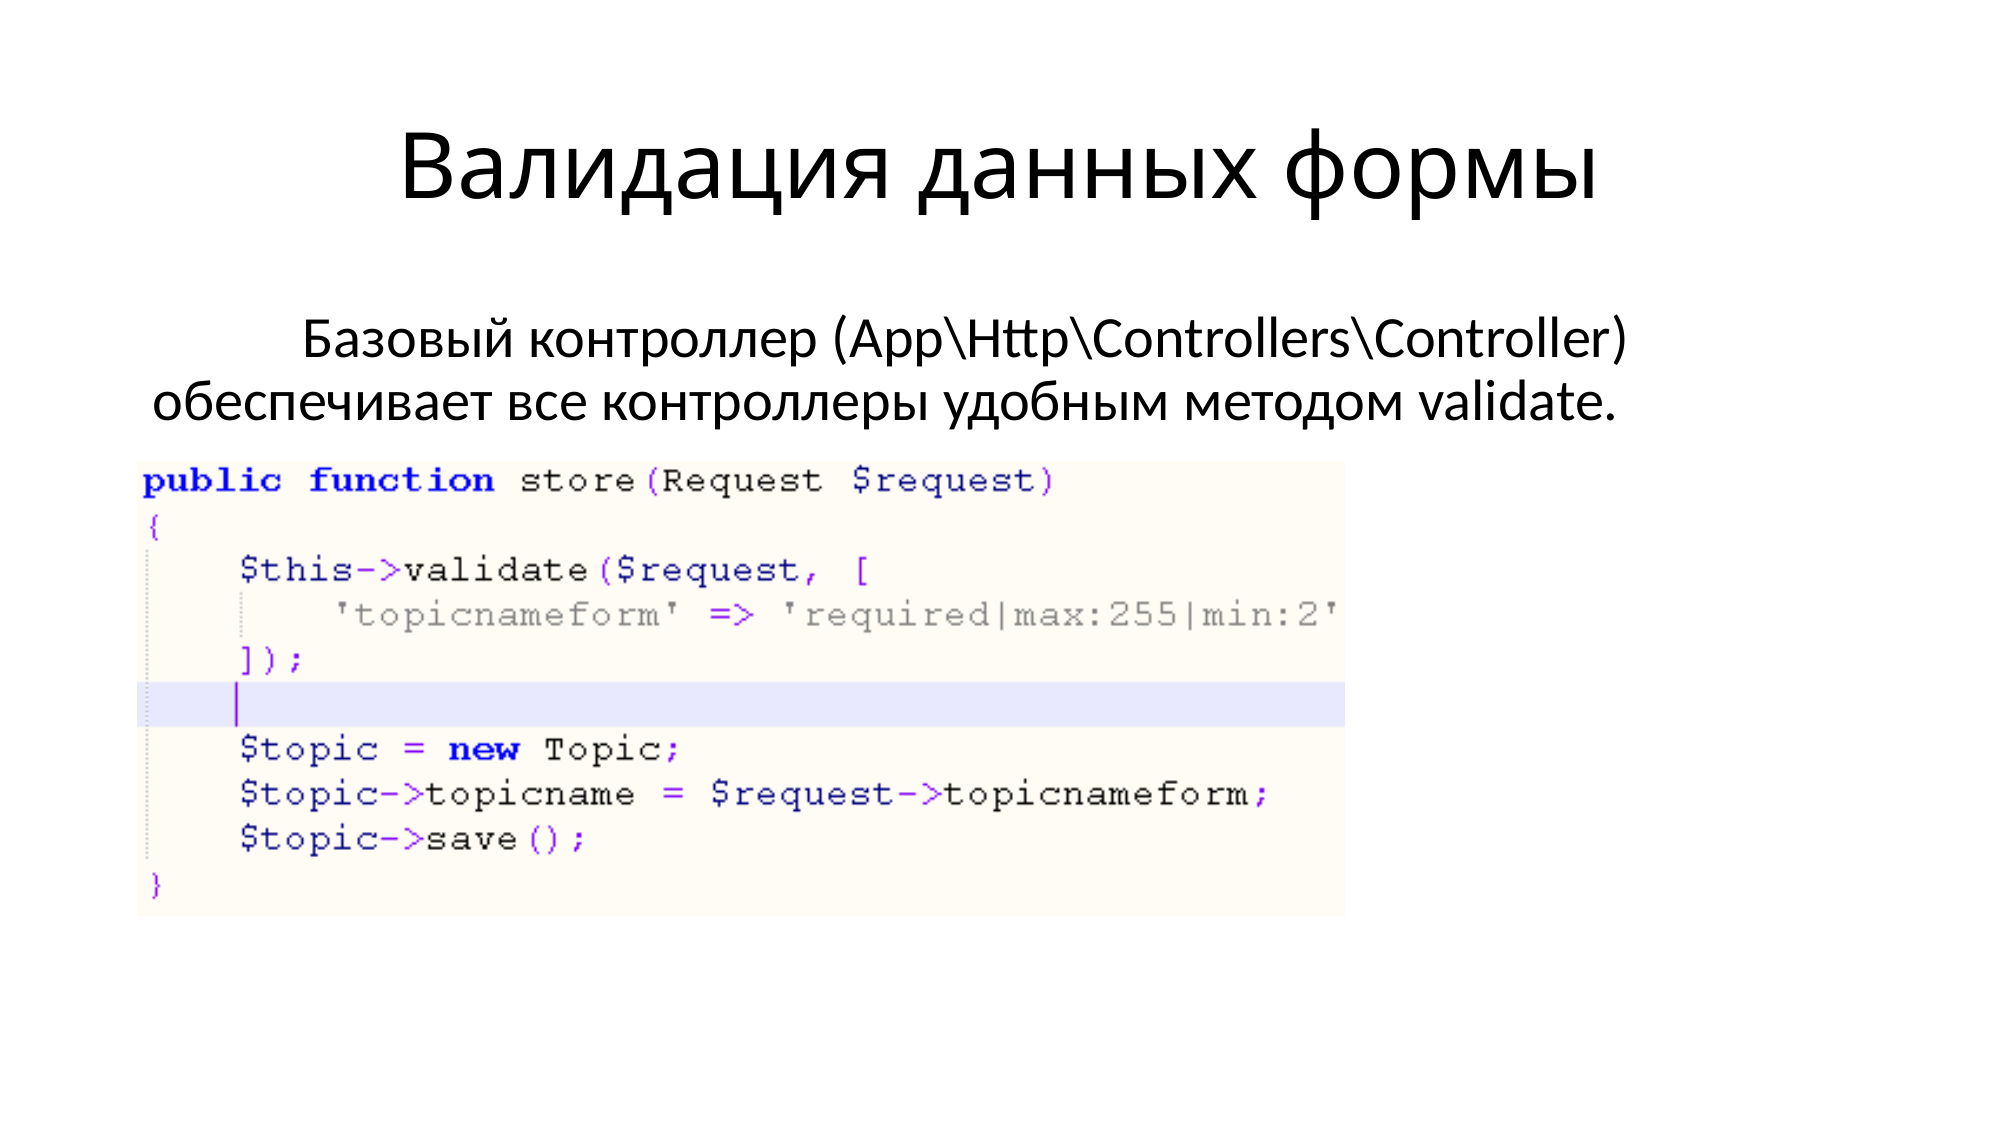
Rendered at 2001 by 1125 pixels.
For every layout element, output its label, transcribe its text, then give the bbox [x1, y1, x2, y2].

list Базовый контроллер (App\Http\Controllers\Controller) обеспечивает все контроллеры удобным методом validate. [137, 299, 1863, 1014]
title Валидация данных формы [137, 59, 1863, 278]
picture [137, 461, 1345, 916]
